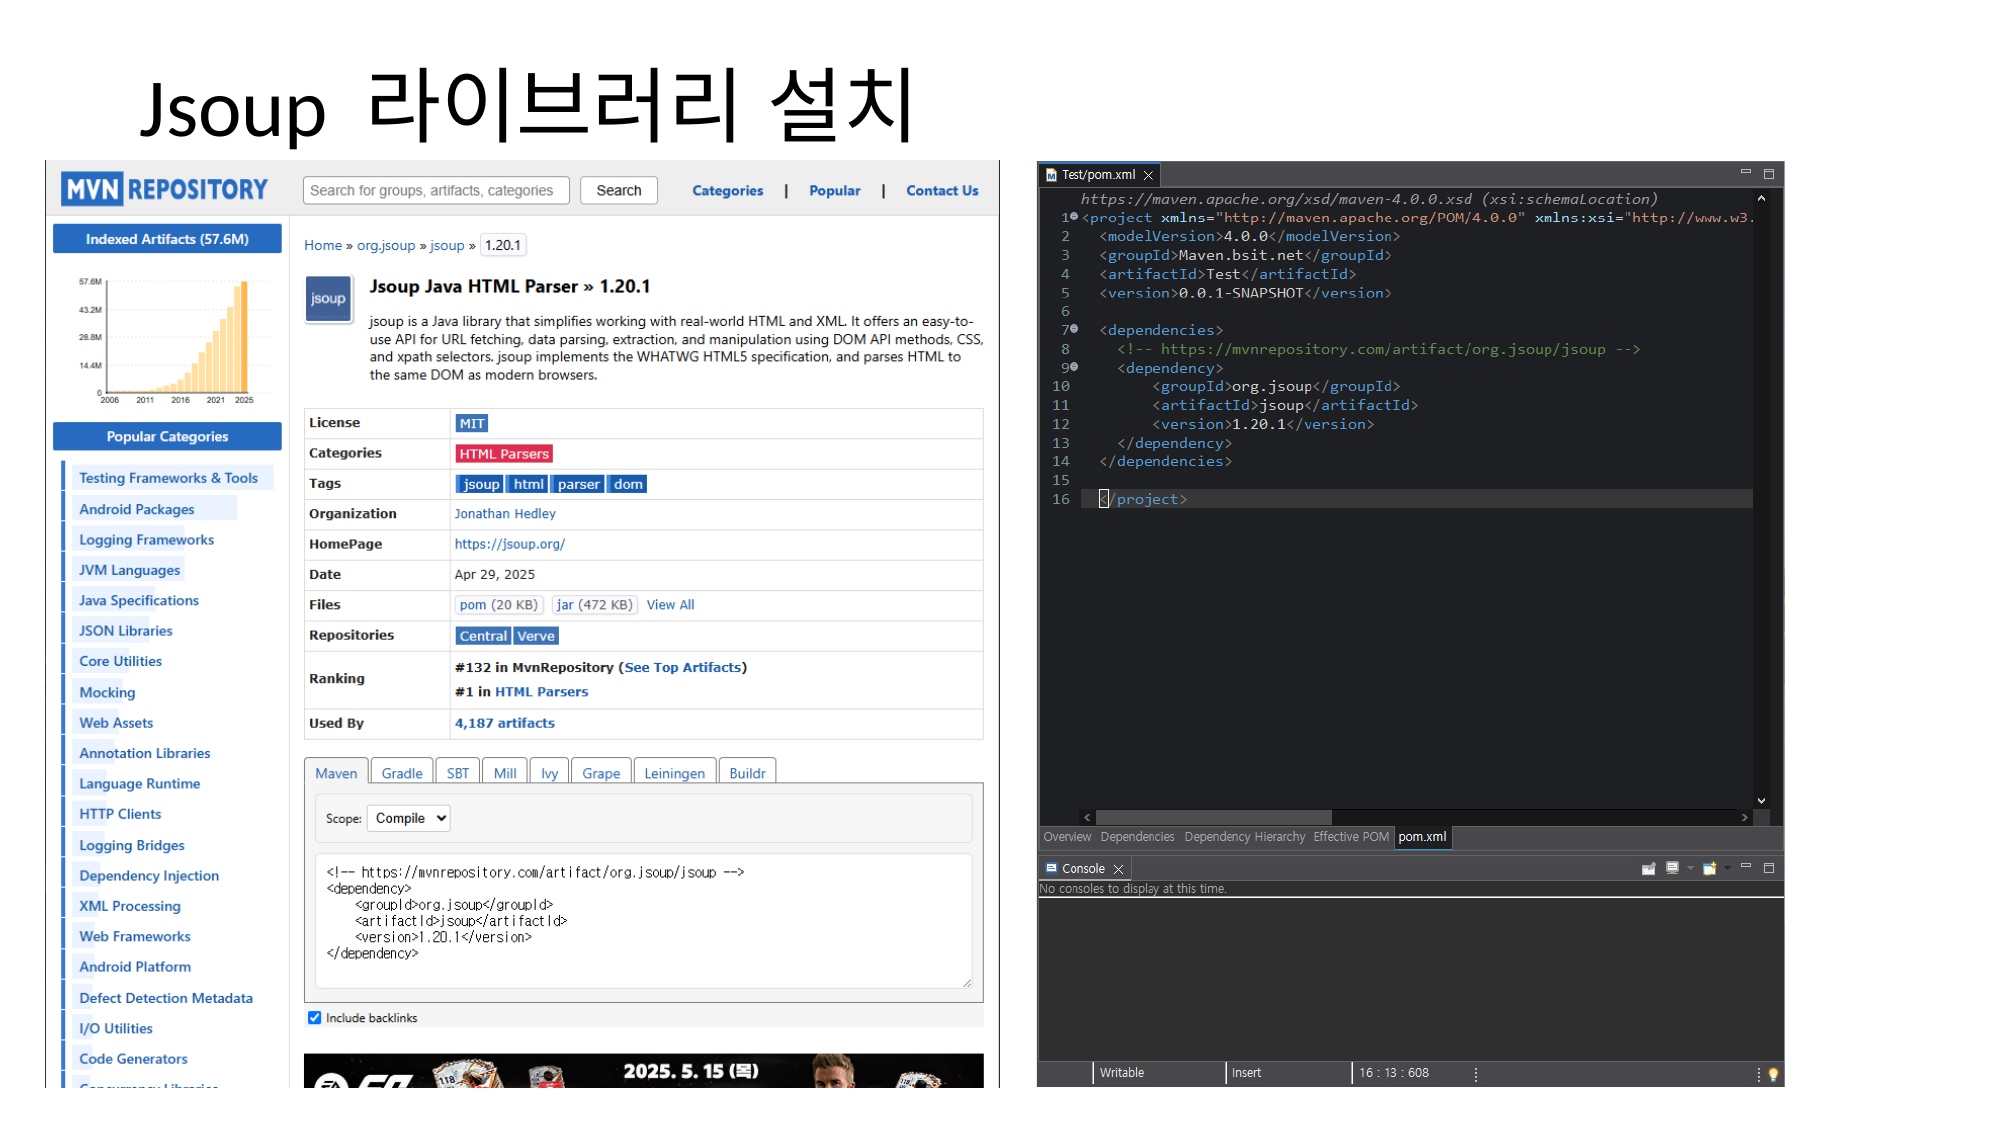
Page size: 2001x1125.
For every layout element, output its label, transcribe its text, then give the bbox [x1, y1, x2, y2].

picture [1036, 160, 1786, 1087]
title Jsoup 라이브러리 설치 [99, 45, 960, 158]
picture [45, 160, 1001, 1089]
